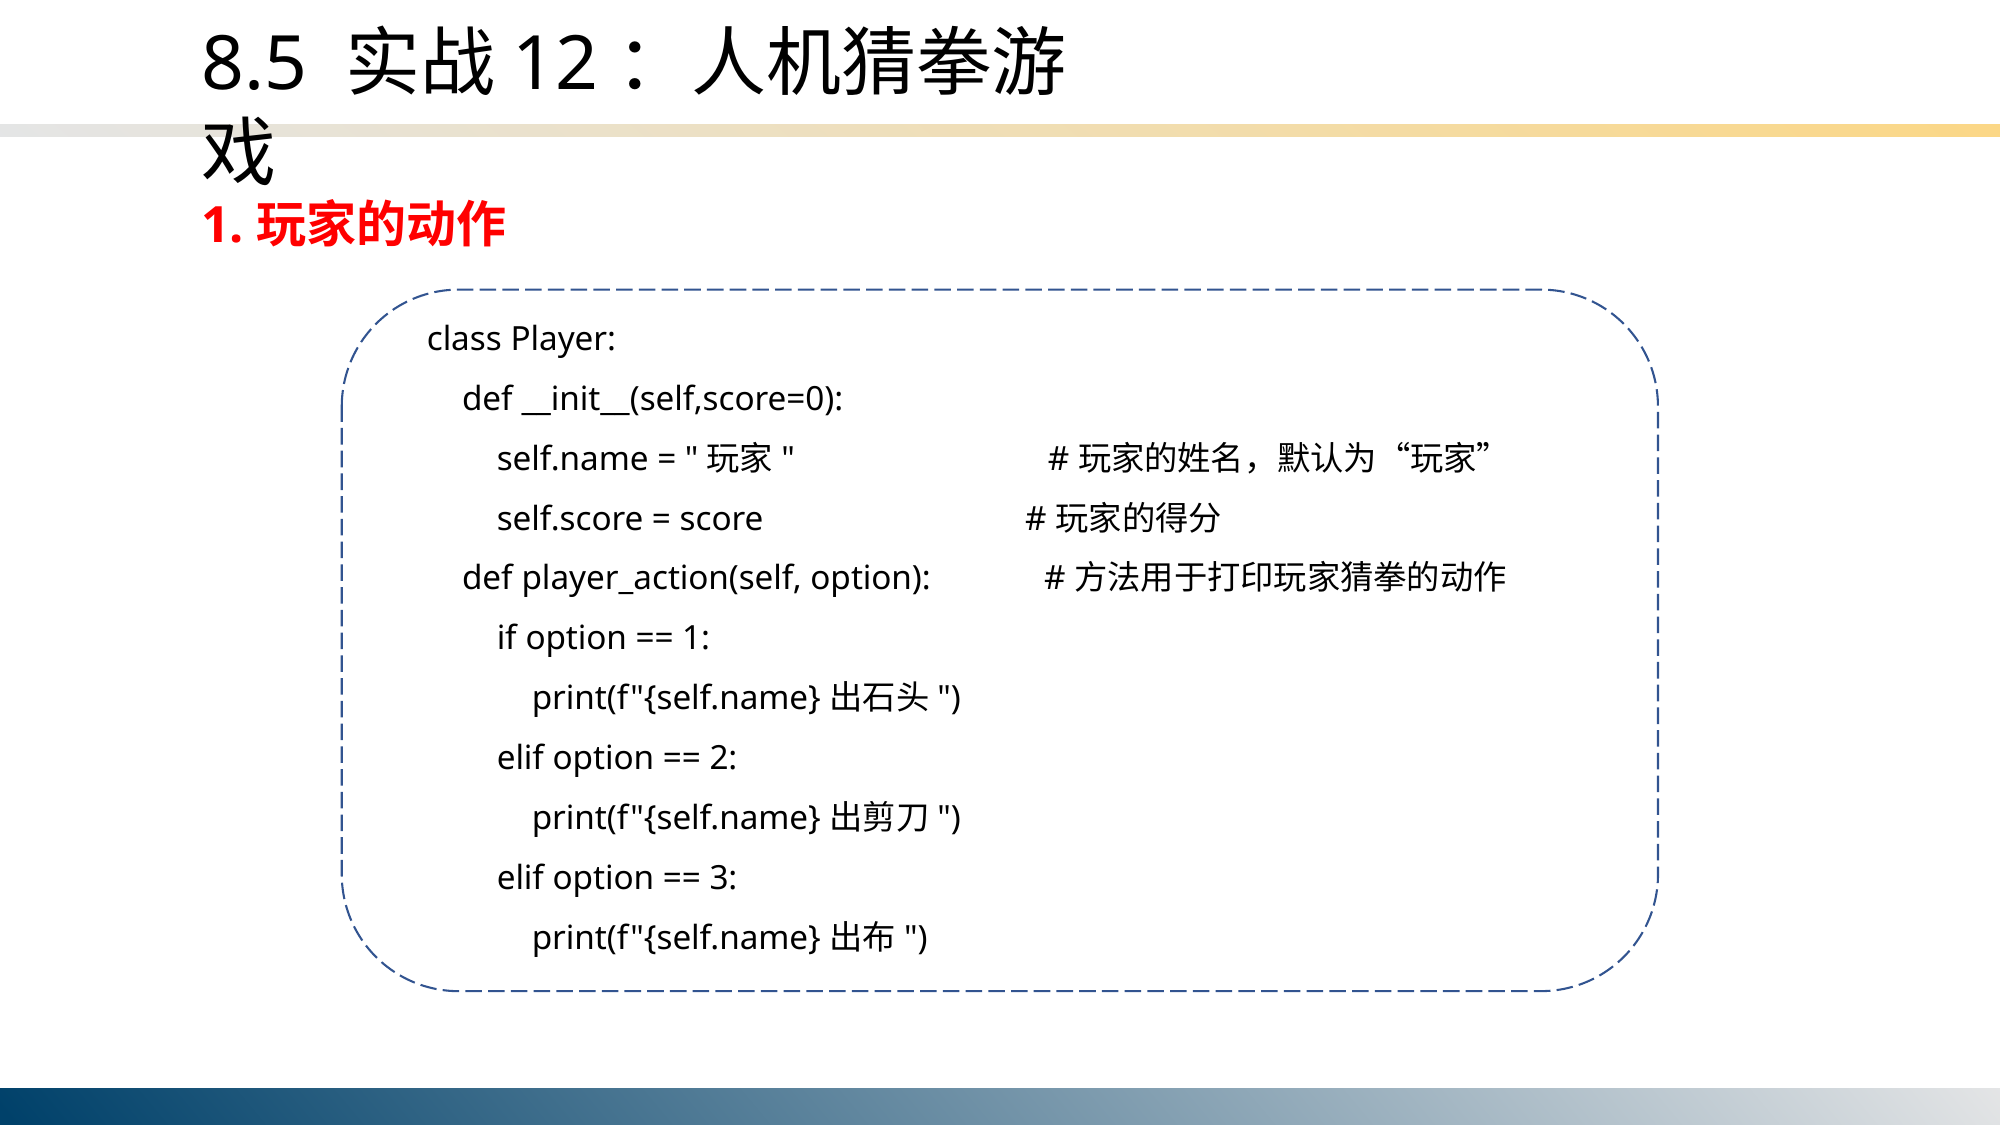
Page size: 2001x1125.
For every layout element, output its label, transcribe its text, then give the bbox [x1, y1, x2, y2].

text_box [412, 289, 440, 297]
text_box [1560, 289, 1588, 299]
text_box [340, 288, 1660, 993]
text_box 1.玩家的动作 [186, 184, 962, 260]
text_box 8.5 实战12：人机猜拳游戏 [186, 7, 1106, 203]
